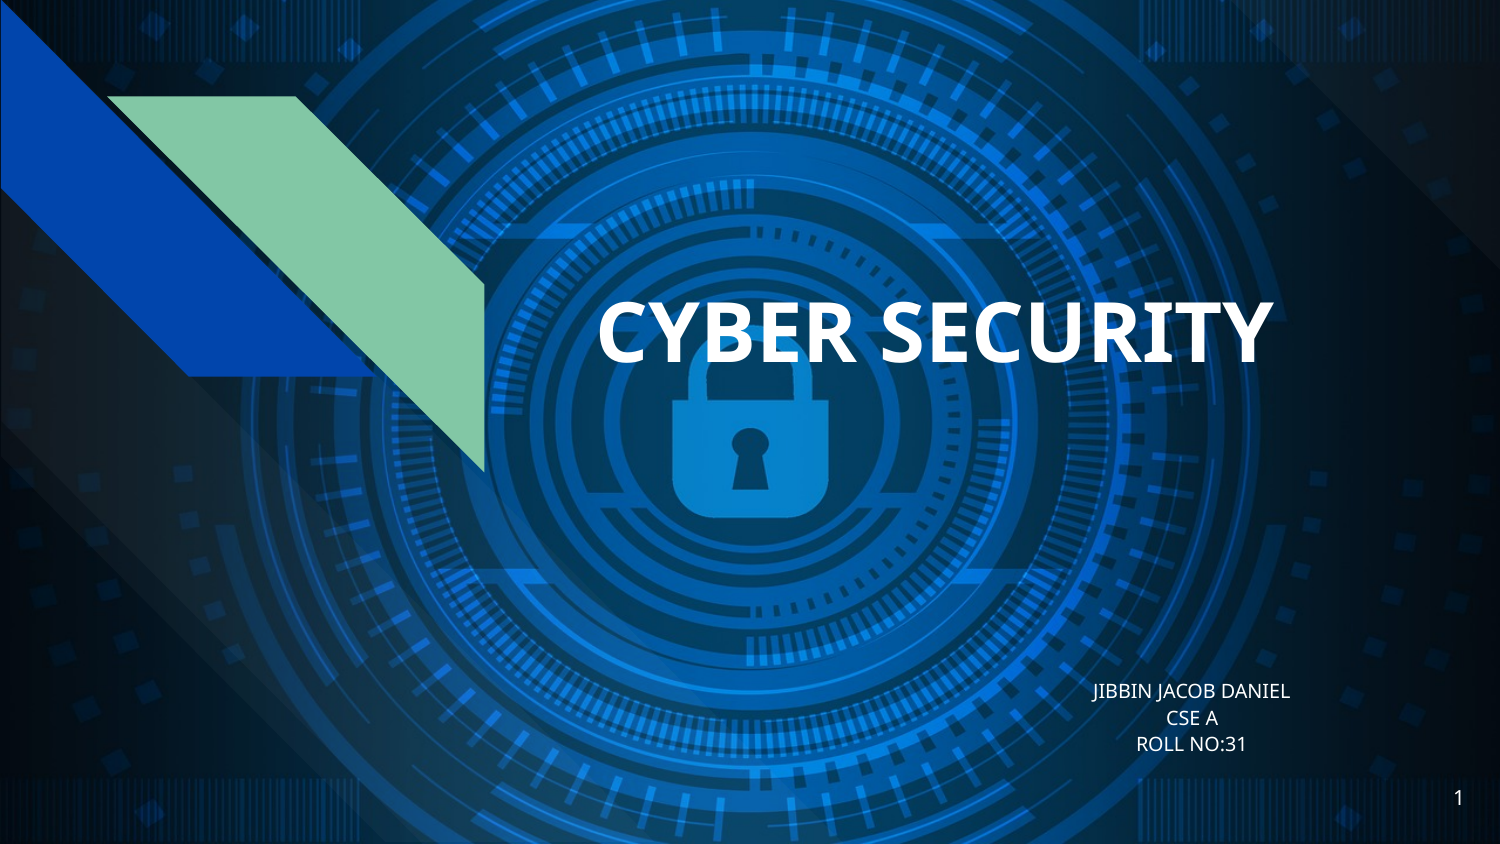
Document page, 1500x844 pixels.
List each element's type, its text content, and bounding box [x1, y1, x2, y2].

subtitle JIBBIN JACOB DANIEL CSE A ROLL NO:31 [907, 662, 1477, 773]
title CYBER SECURITY [580, 258, 1404, 518]
picture [0, 0, 1500, 844]
slide_number 1 [1389, 764, 1480, 830]
